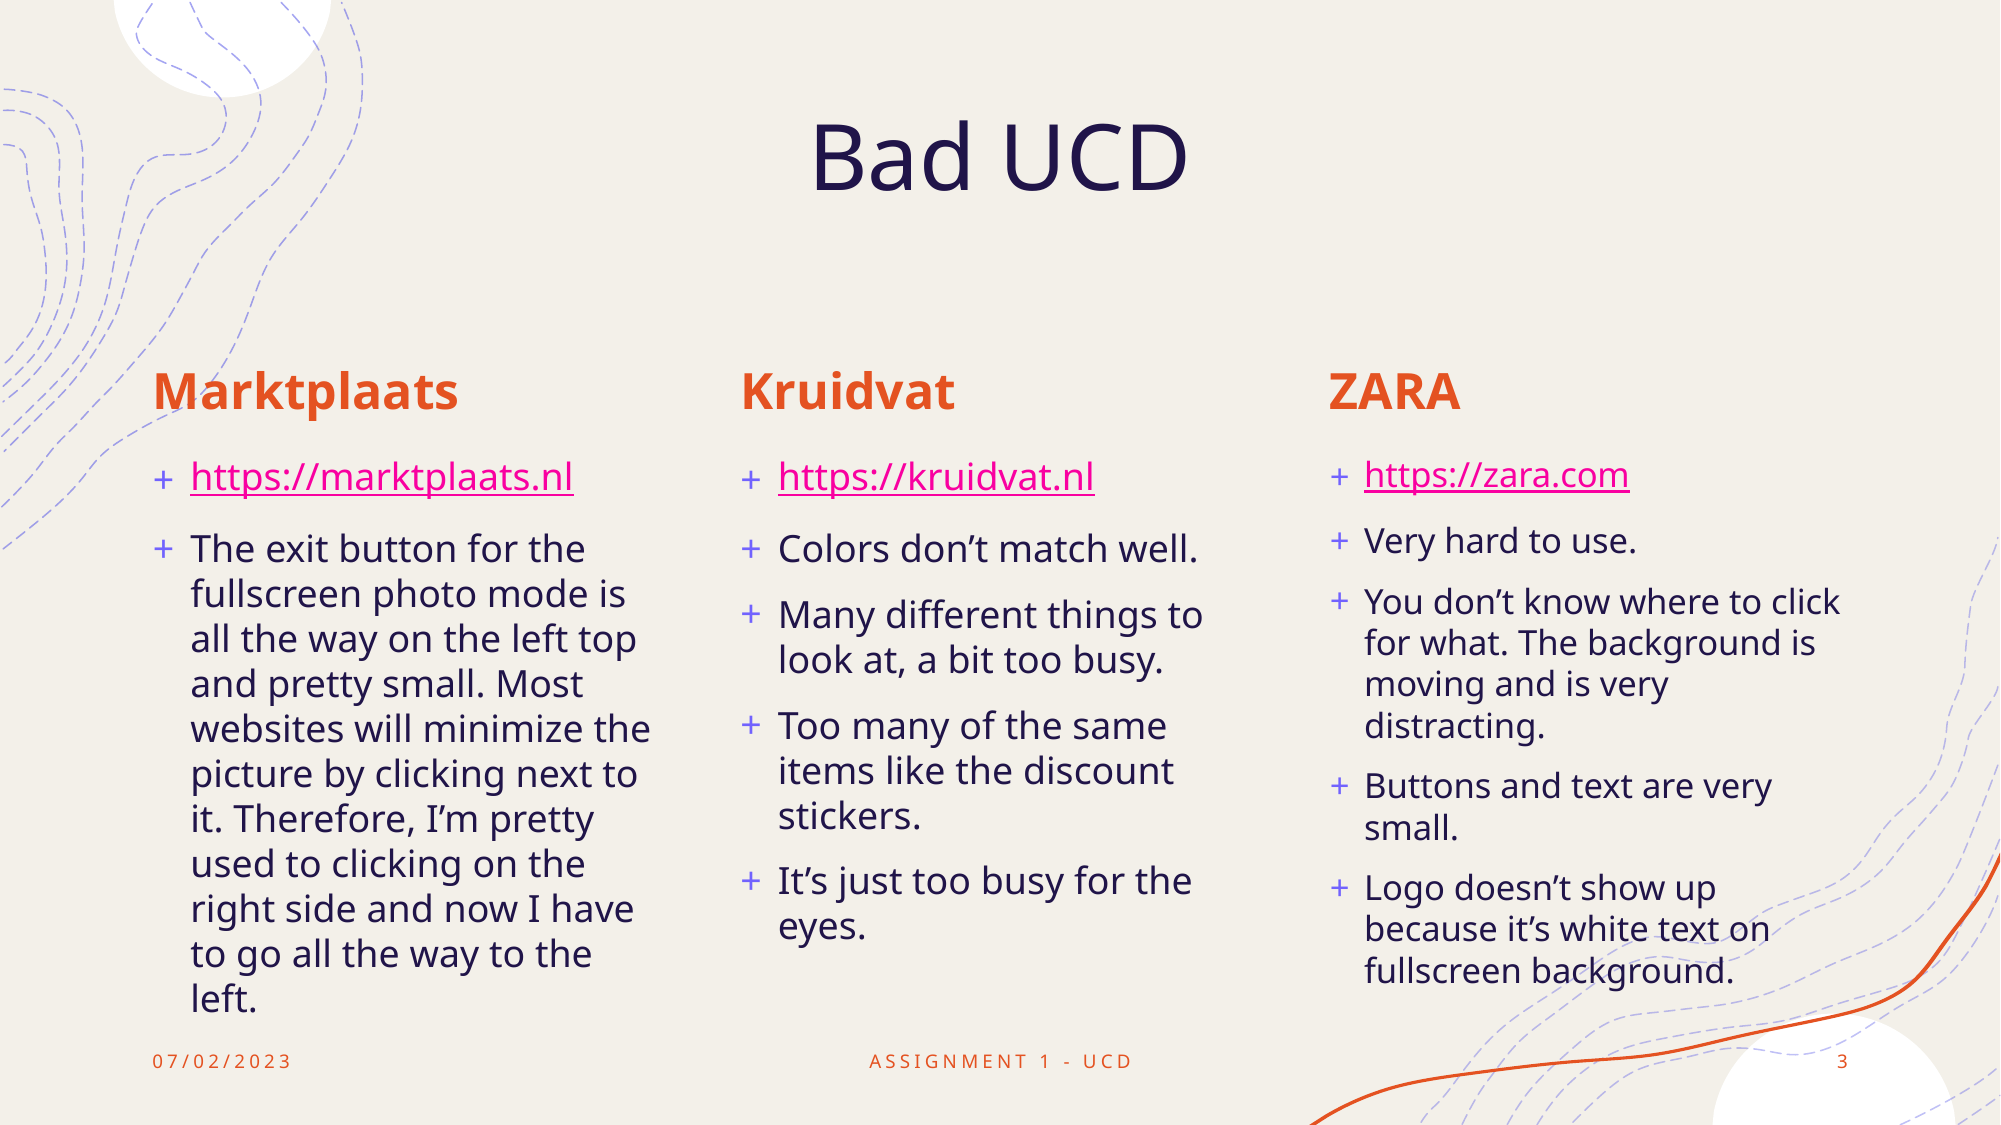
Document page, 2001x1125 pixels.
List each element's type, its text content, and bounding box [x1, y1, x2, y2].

footer ASSIGNMENT 1 - UCD [662, 1042, 1338, 1103]
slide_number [137, 1042, 588, 1103]
slide_number 3 [1625, 1042, 1863, 1103]
list Marktplaats [138, 345, 684, 444]
list https://marktplaats.nl The exit button for the fullscreen photo mode is all the way on the left top and pretty small. Most websites will minimize the picture by clicking next to it. Therefore, I’m pretty used to clicking on the right side and now I have to go all the way to the left. [138, 445, 683, 998]
list https://kruidvat.nl Colors don’t match well. Many different things to look at, a bit too busy. Too many of the same items like the discount stickers. It’s just too busy for the eyes. [725, 445, 1271, 998]
list Kruidvat [725, 345, 1272, 444]
list https://zara.com Very hard to use. You don’t know where to click for what. The background is moving and is very distracting. Buttons and text are very small. Logo doesn’t show up because it’s white text on fullscreen background. [1314, 445, 1860, 998]
list ZARA [1314, 345, 1861, 444]
title Bad UCD [196, 91, 1804, 311]
